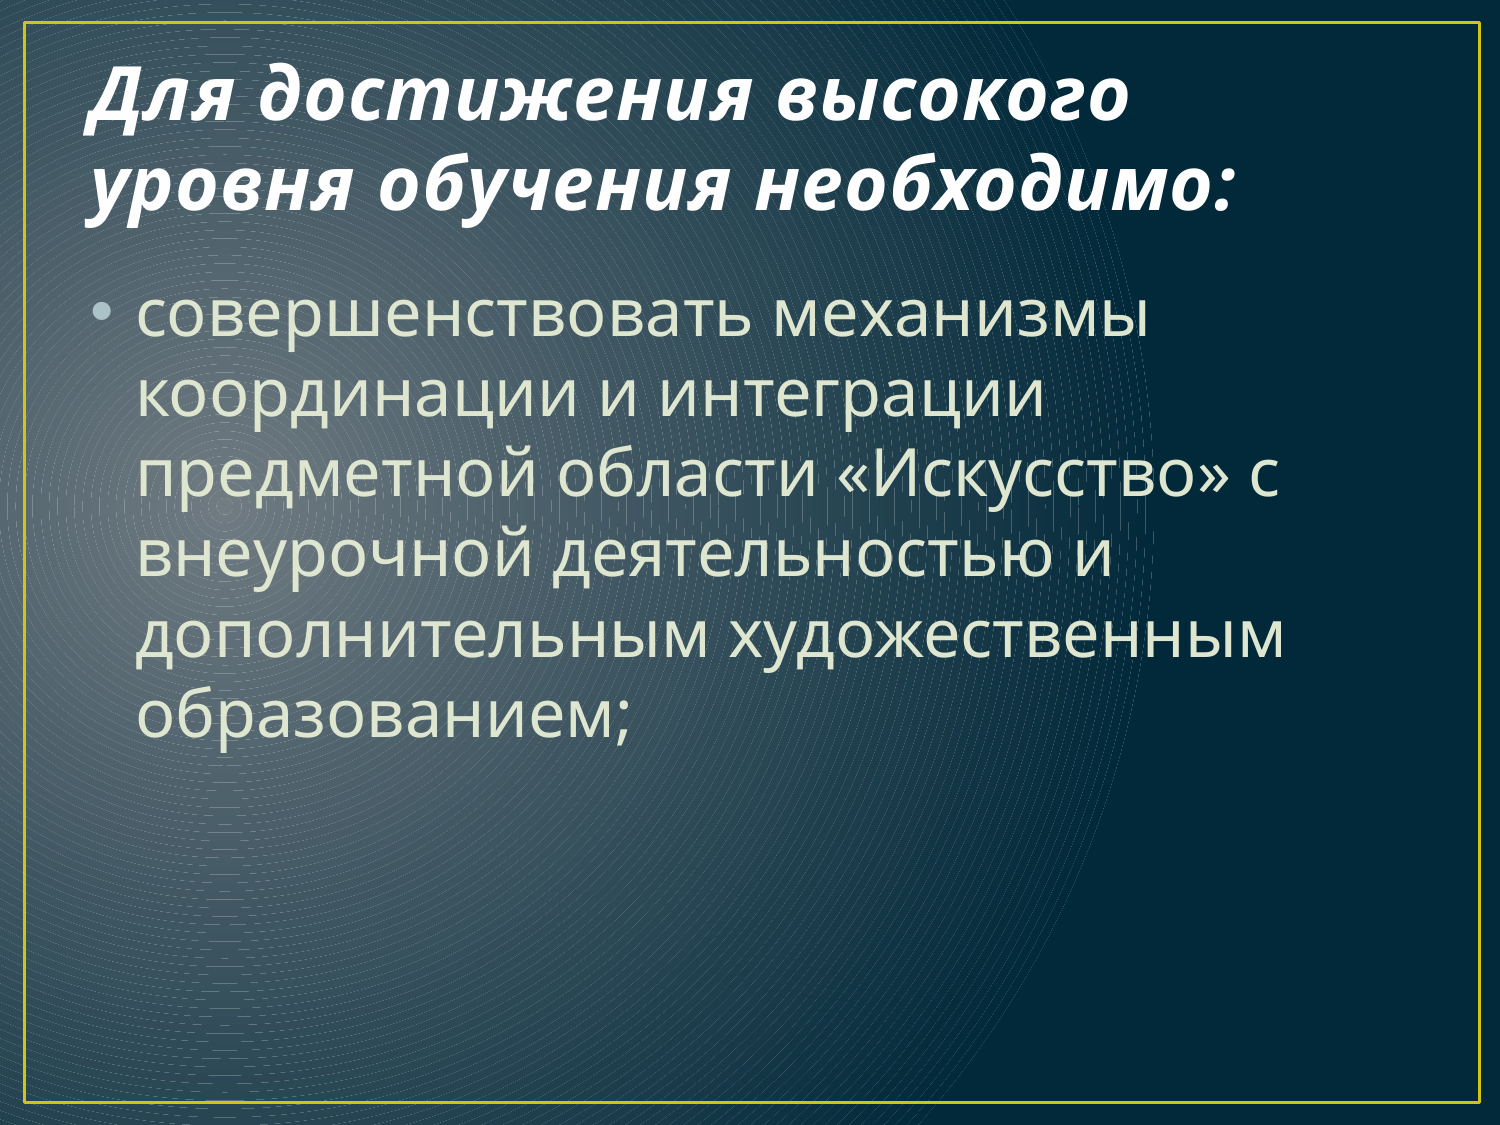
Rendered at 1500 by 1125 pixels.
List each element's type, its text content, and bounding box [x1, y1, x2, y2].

list совершенствовать механизмы координации и интеграции предметной области «Искусство» с внеурочной деятельностью и дополнительным художественным образованием; [75, 262, 1425, 1005]
title Для достижения высокого уровня обучения необходимо: [75, 45, 1425, 233]
